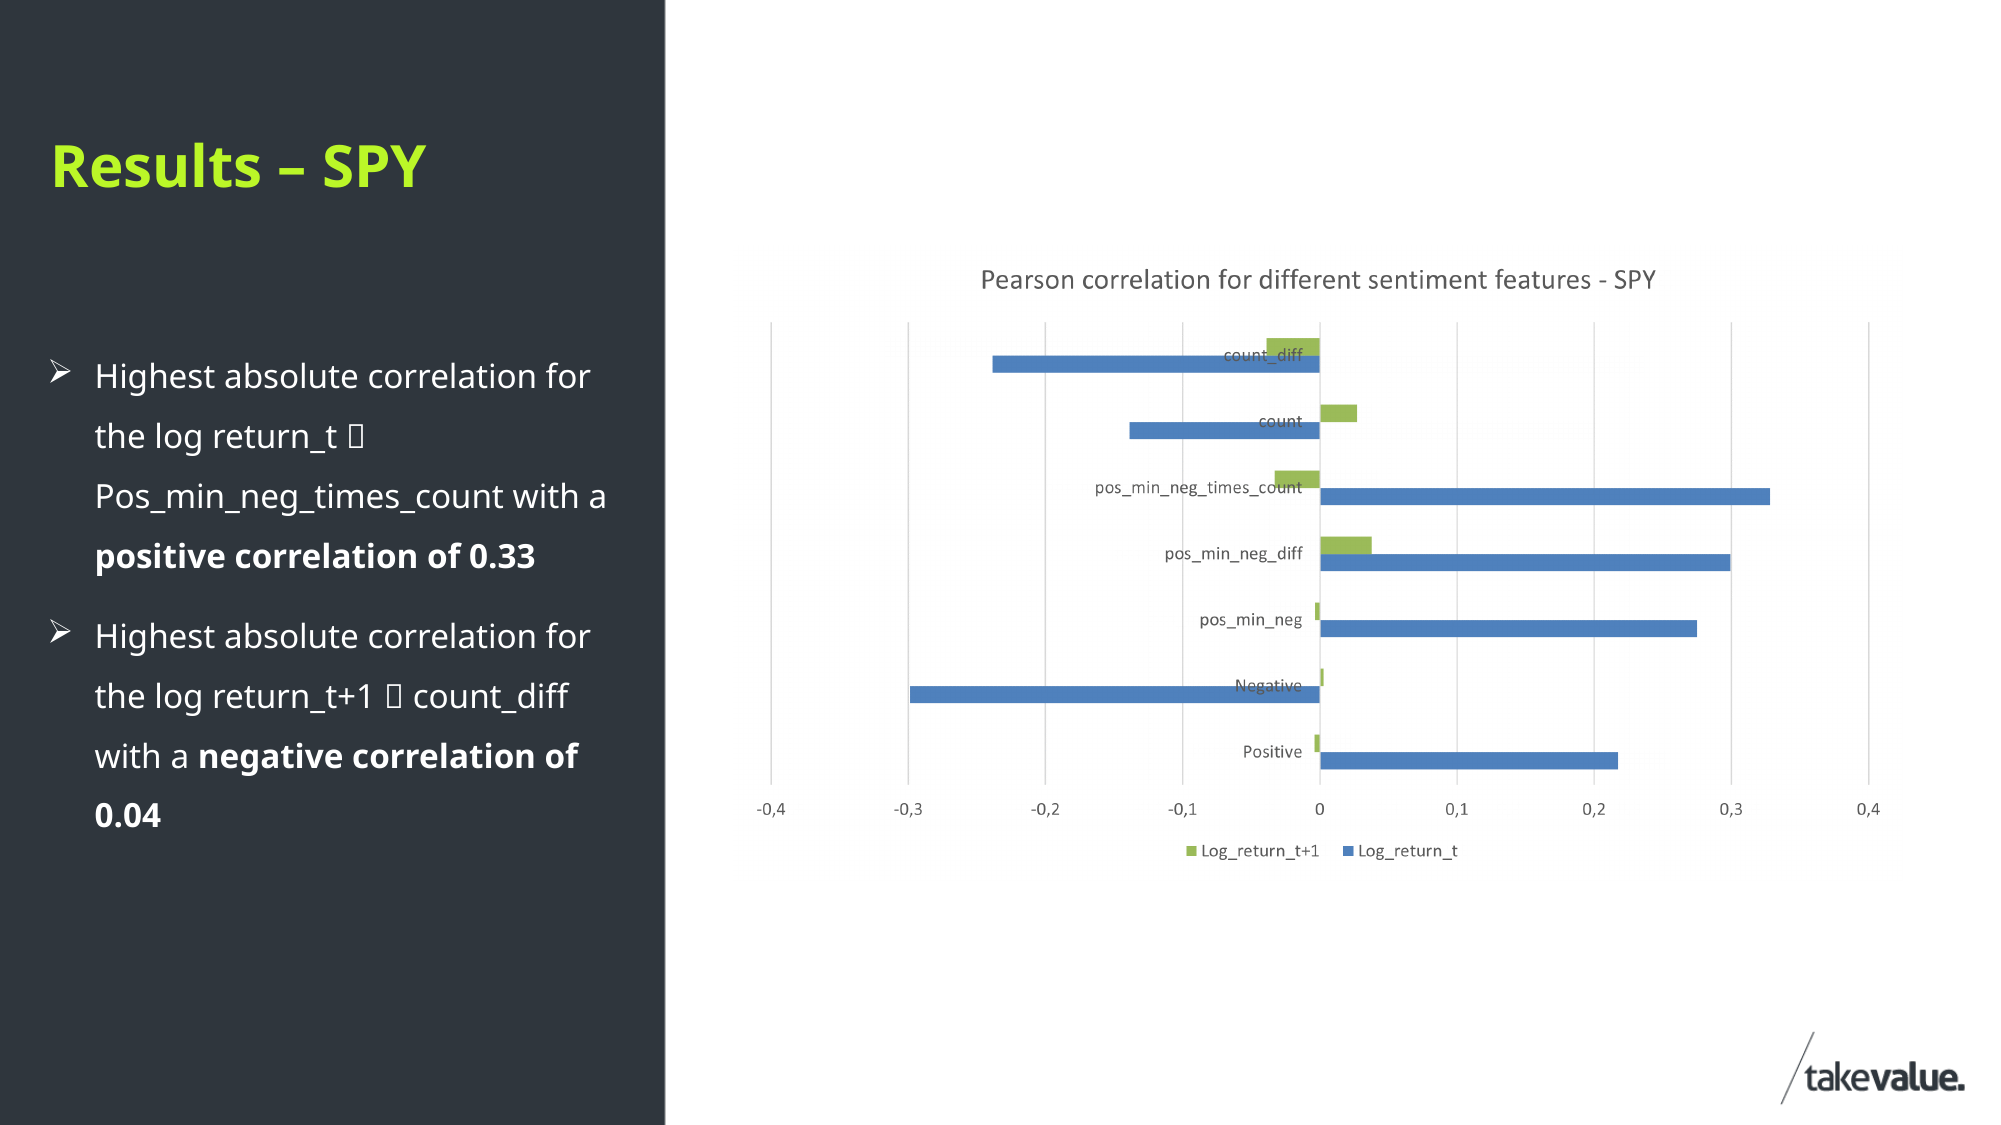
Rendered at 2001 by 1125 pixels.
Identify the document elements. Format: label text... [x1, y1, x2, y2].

title Results – SPY [35, 59, 636, 278]
text_box Highest absolute correlation for the log return_t  Pos_min_neg_times_count with a positive correlation of 0.33 Highest absolute correlation for the log return_t+1  count_diff with a negative correlation of 0.04 [32, 328, 633, 1014]
picture [0, 0, 2000, 1125]
